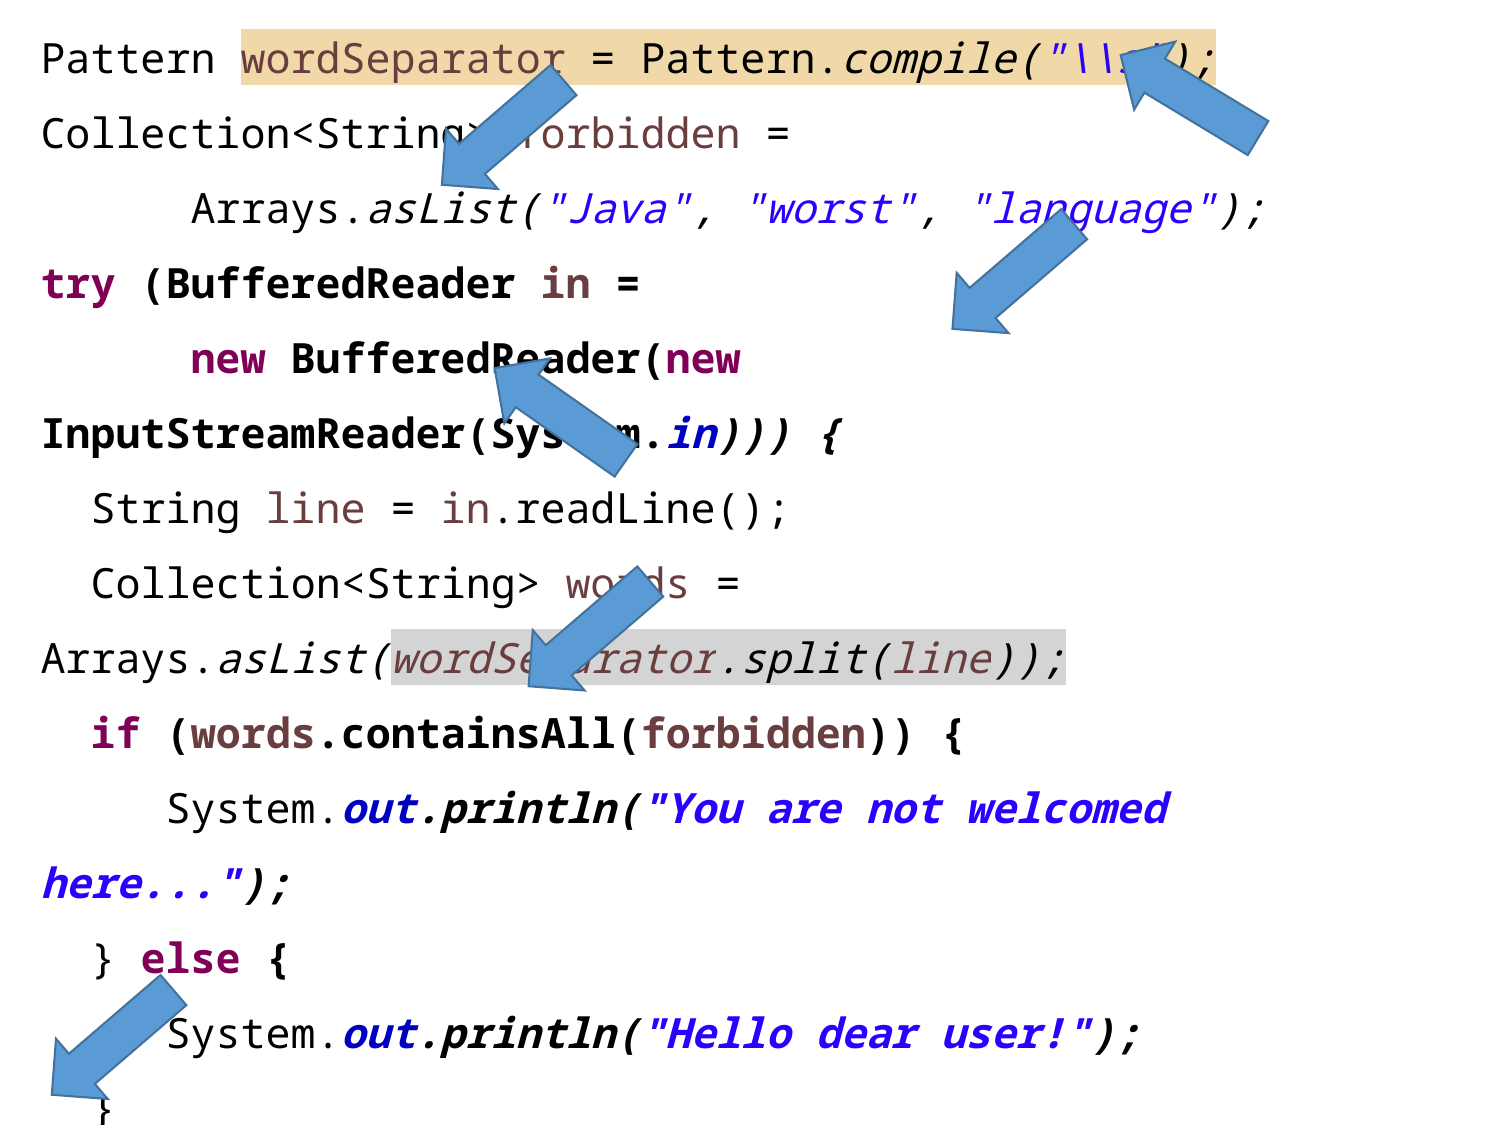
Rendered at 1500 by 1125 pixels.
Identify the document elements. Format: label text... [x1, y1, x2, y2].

text_box [951, 207, 1089, 335]
text_box [493, 356, 639, 479]
text_box [440, 63, 578, 191]
text_box Pattern wordSeparator = Pattern.compile("\\s"); Collection<String> forbidden = Arrays.asList("Java", "worst", "language"); try (BufferedReader in = new BufferedReader(new InputStreamReader(System.in))) { String line = in.readLine(); Collection<String> words = Arrays.asList(wordSeparator.split(line)); if (words.containsAll(forbidden)) { System.out.println("You are not welcomed here..."); } else { System.out.println("Hello dear user!"); } } [25, 0, 1438, 1125]
text_box [1119, 40, 1270, 157]
text_box [527, 564, 665, 692]
text_box [50, 973, 188, 1101]
